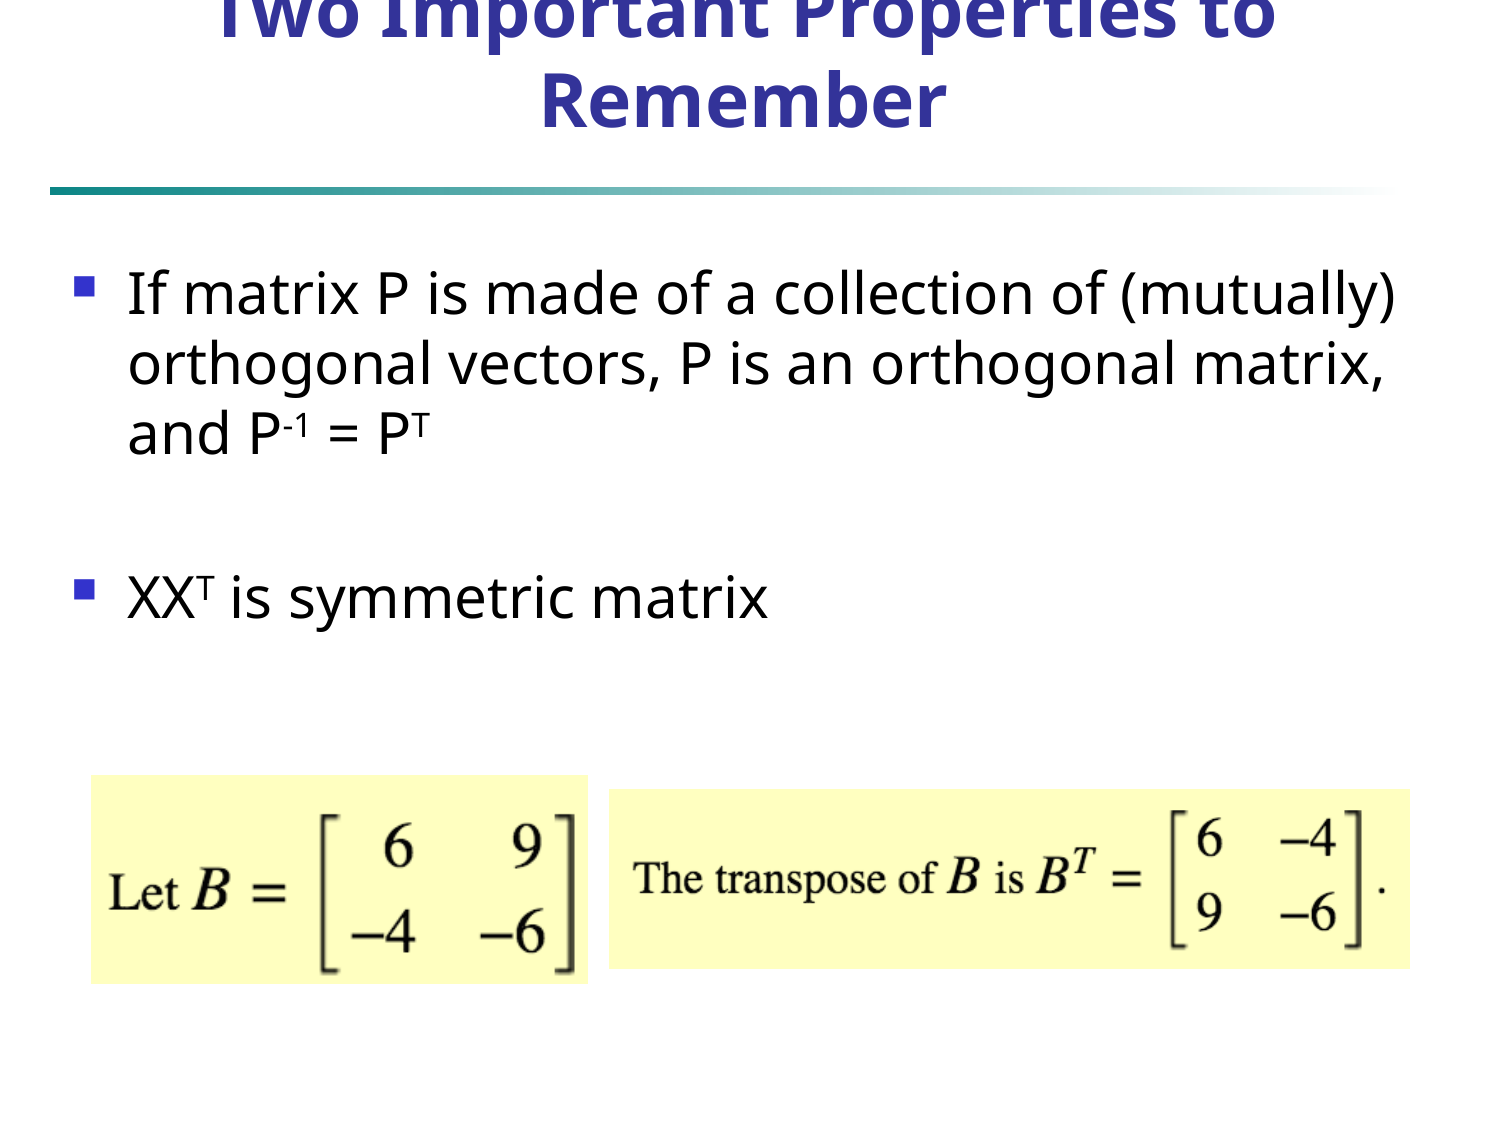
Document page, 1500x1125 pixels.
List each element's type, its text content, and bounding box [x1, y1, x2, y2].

title Two Important Properties to Remember [24, 50, 1463, 150]
picture [609, 789, 1410, 970]
picture [91, 774, 588, 984]
